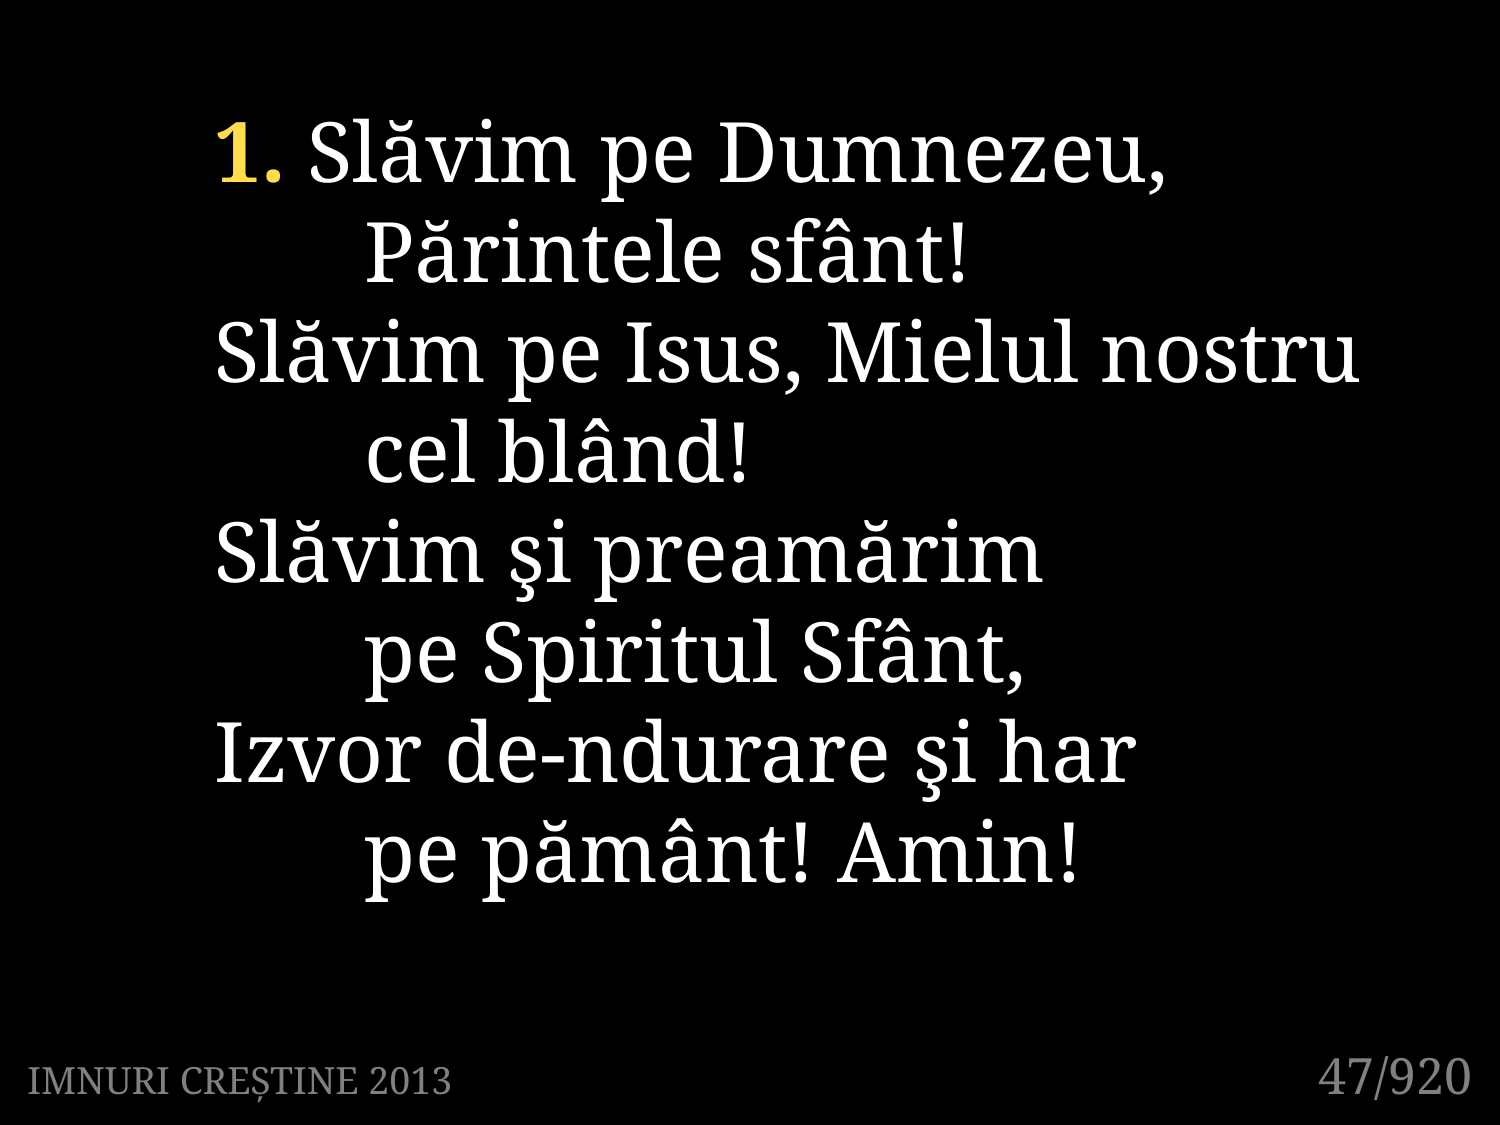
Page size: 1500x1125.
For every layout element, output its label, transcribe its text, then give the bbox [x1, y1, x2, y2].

text_box 1. Slăvim pe Dumnezeu, Părintele sfânt! Slăvim pe Isus, Mielul nostru cel blând! Slăvim şi preamărim pe Spiritul Sfânt, Izvor de-ndurare şi har pe pământ! Amin! [200, 91, 1500, 907]
text_box IMNURI CREȘTINE 2013 [12, 1049, 637, 1110]
text_box 47/920 [637, 1037, 1488, 1113]
